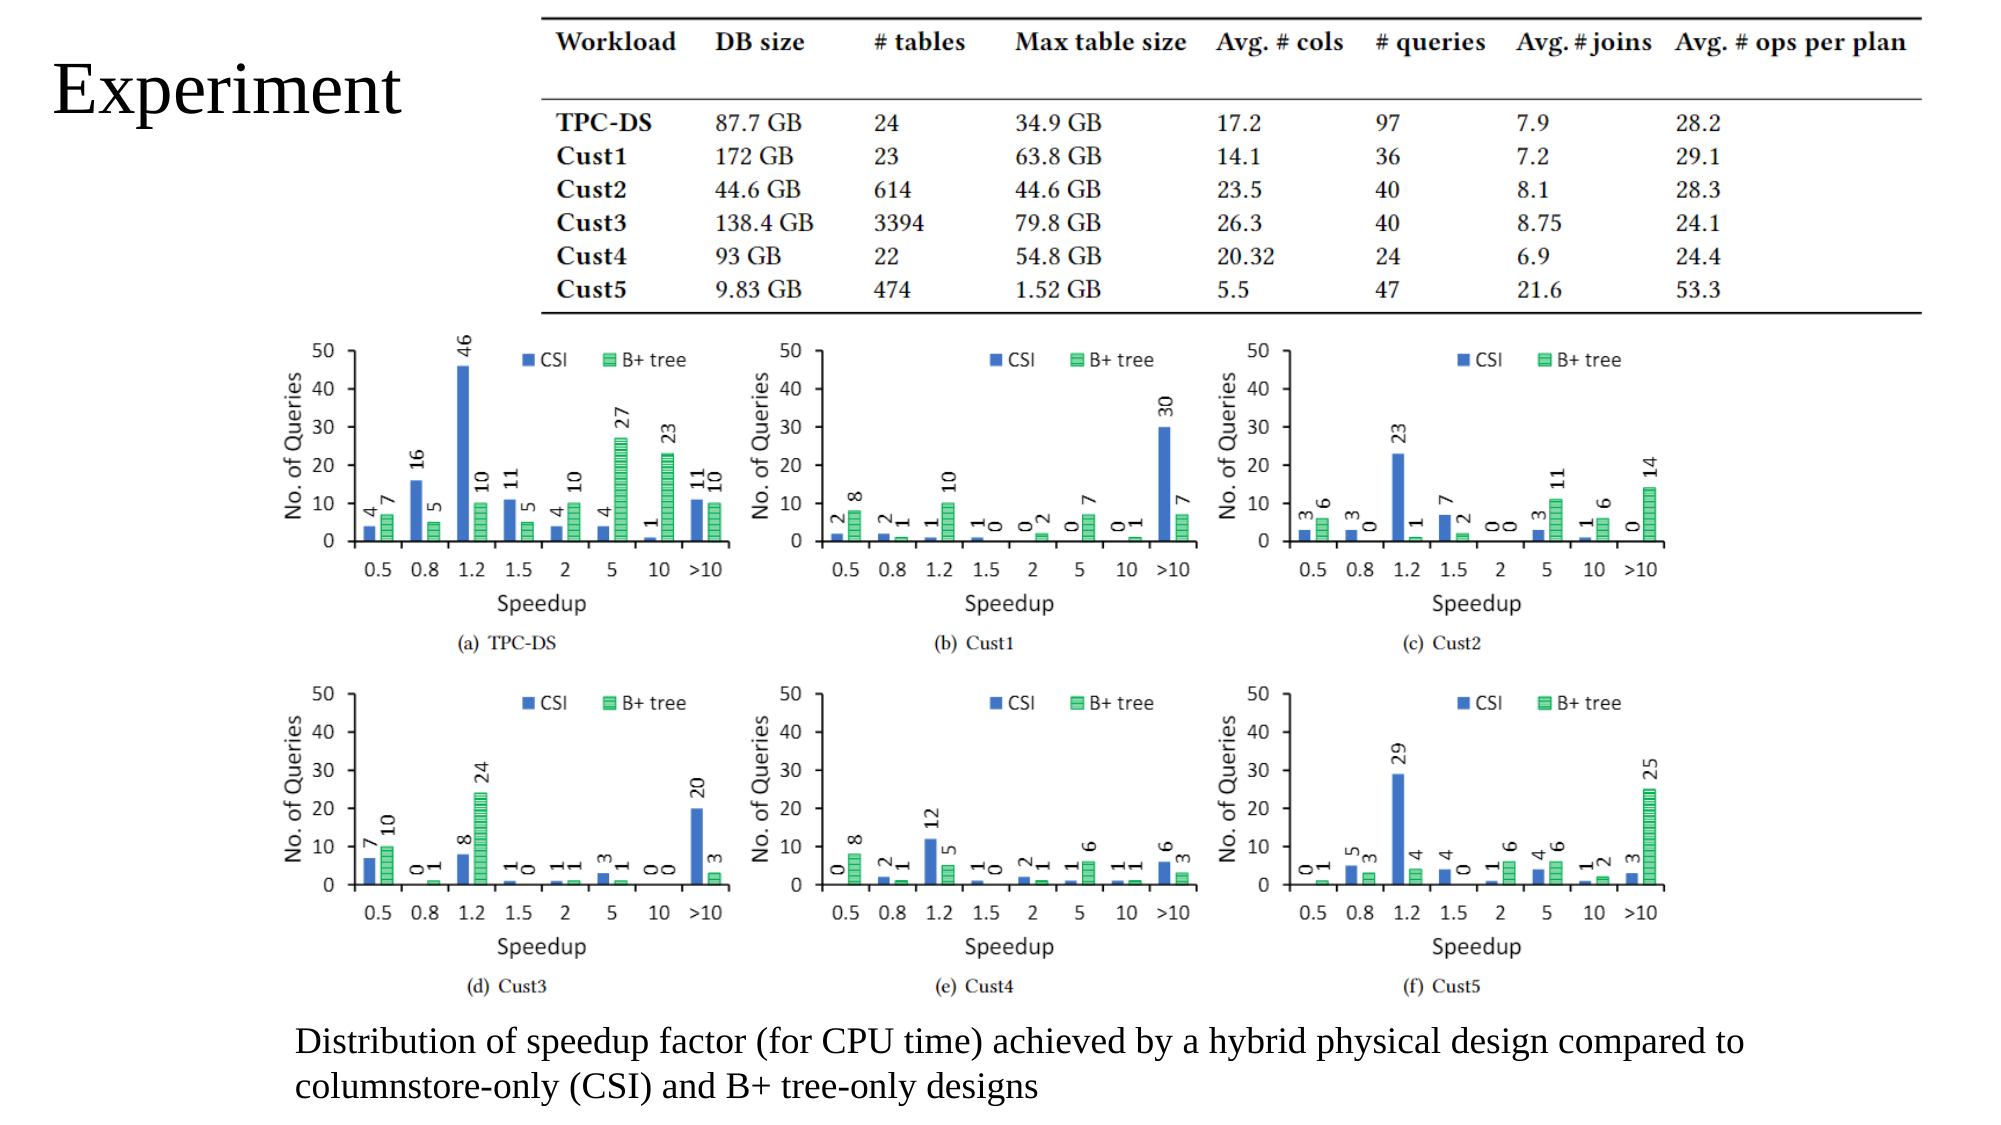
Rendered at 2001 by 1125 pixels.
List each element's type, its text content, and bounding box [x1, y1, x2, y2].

text_box Distribution of speedup factor (for CPU time) achieved by a hybrid physical design compared to columnstore-only (CSI) and B+ tree-only designs [280, 1009, 1946, 1114]
picture [280, 326, 1679, 1010]
picture [540, 0, 1928, 318]
text_box Experiment [37, 31, 431, 137]
